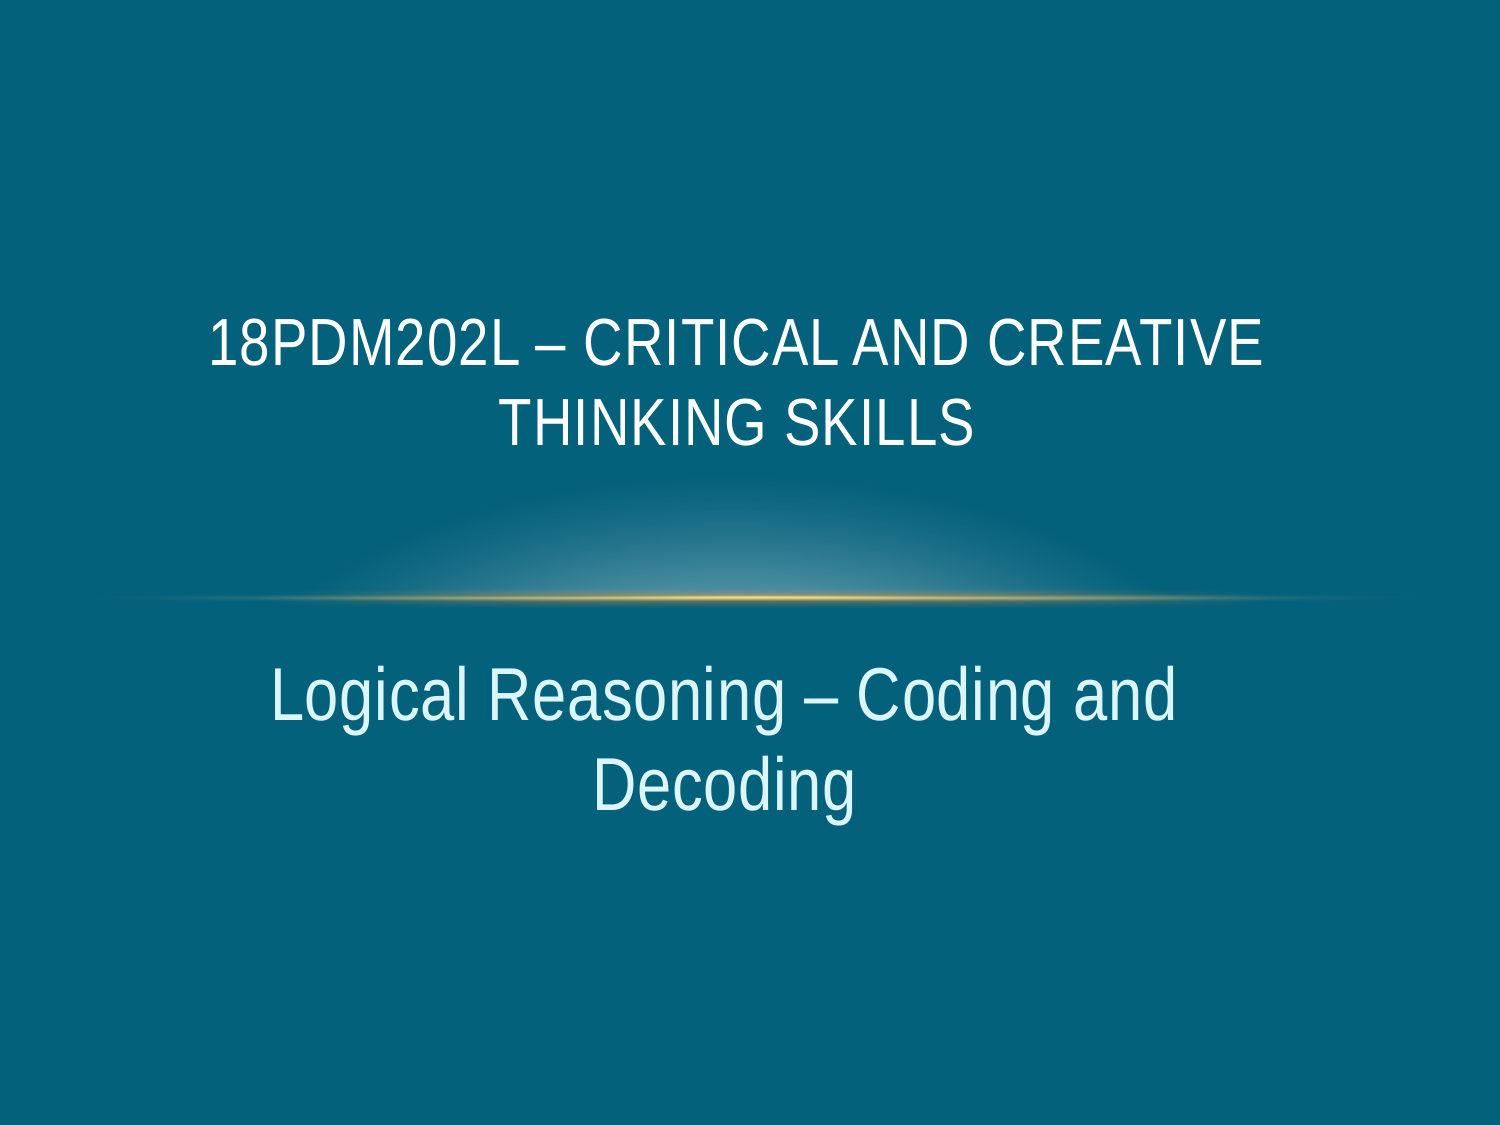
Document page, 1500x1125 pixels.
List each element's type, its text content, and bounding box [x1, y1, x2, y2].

picture [154, 492, 1354, 607]
title 18PDM202L – Critical and Creative Thinking Skills [99, 224, 1375, 467]
subtitle Logical Reasoning – Coding and Decoding [200, 637, 1250, 925]
